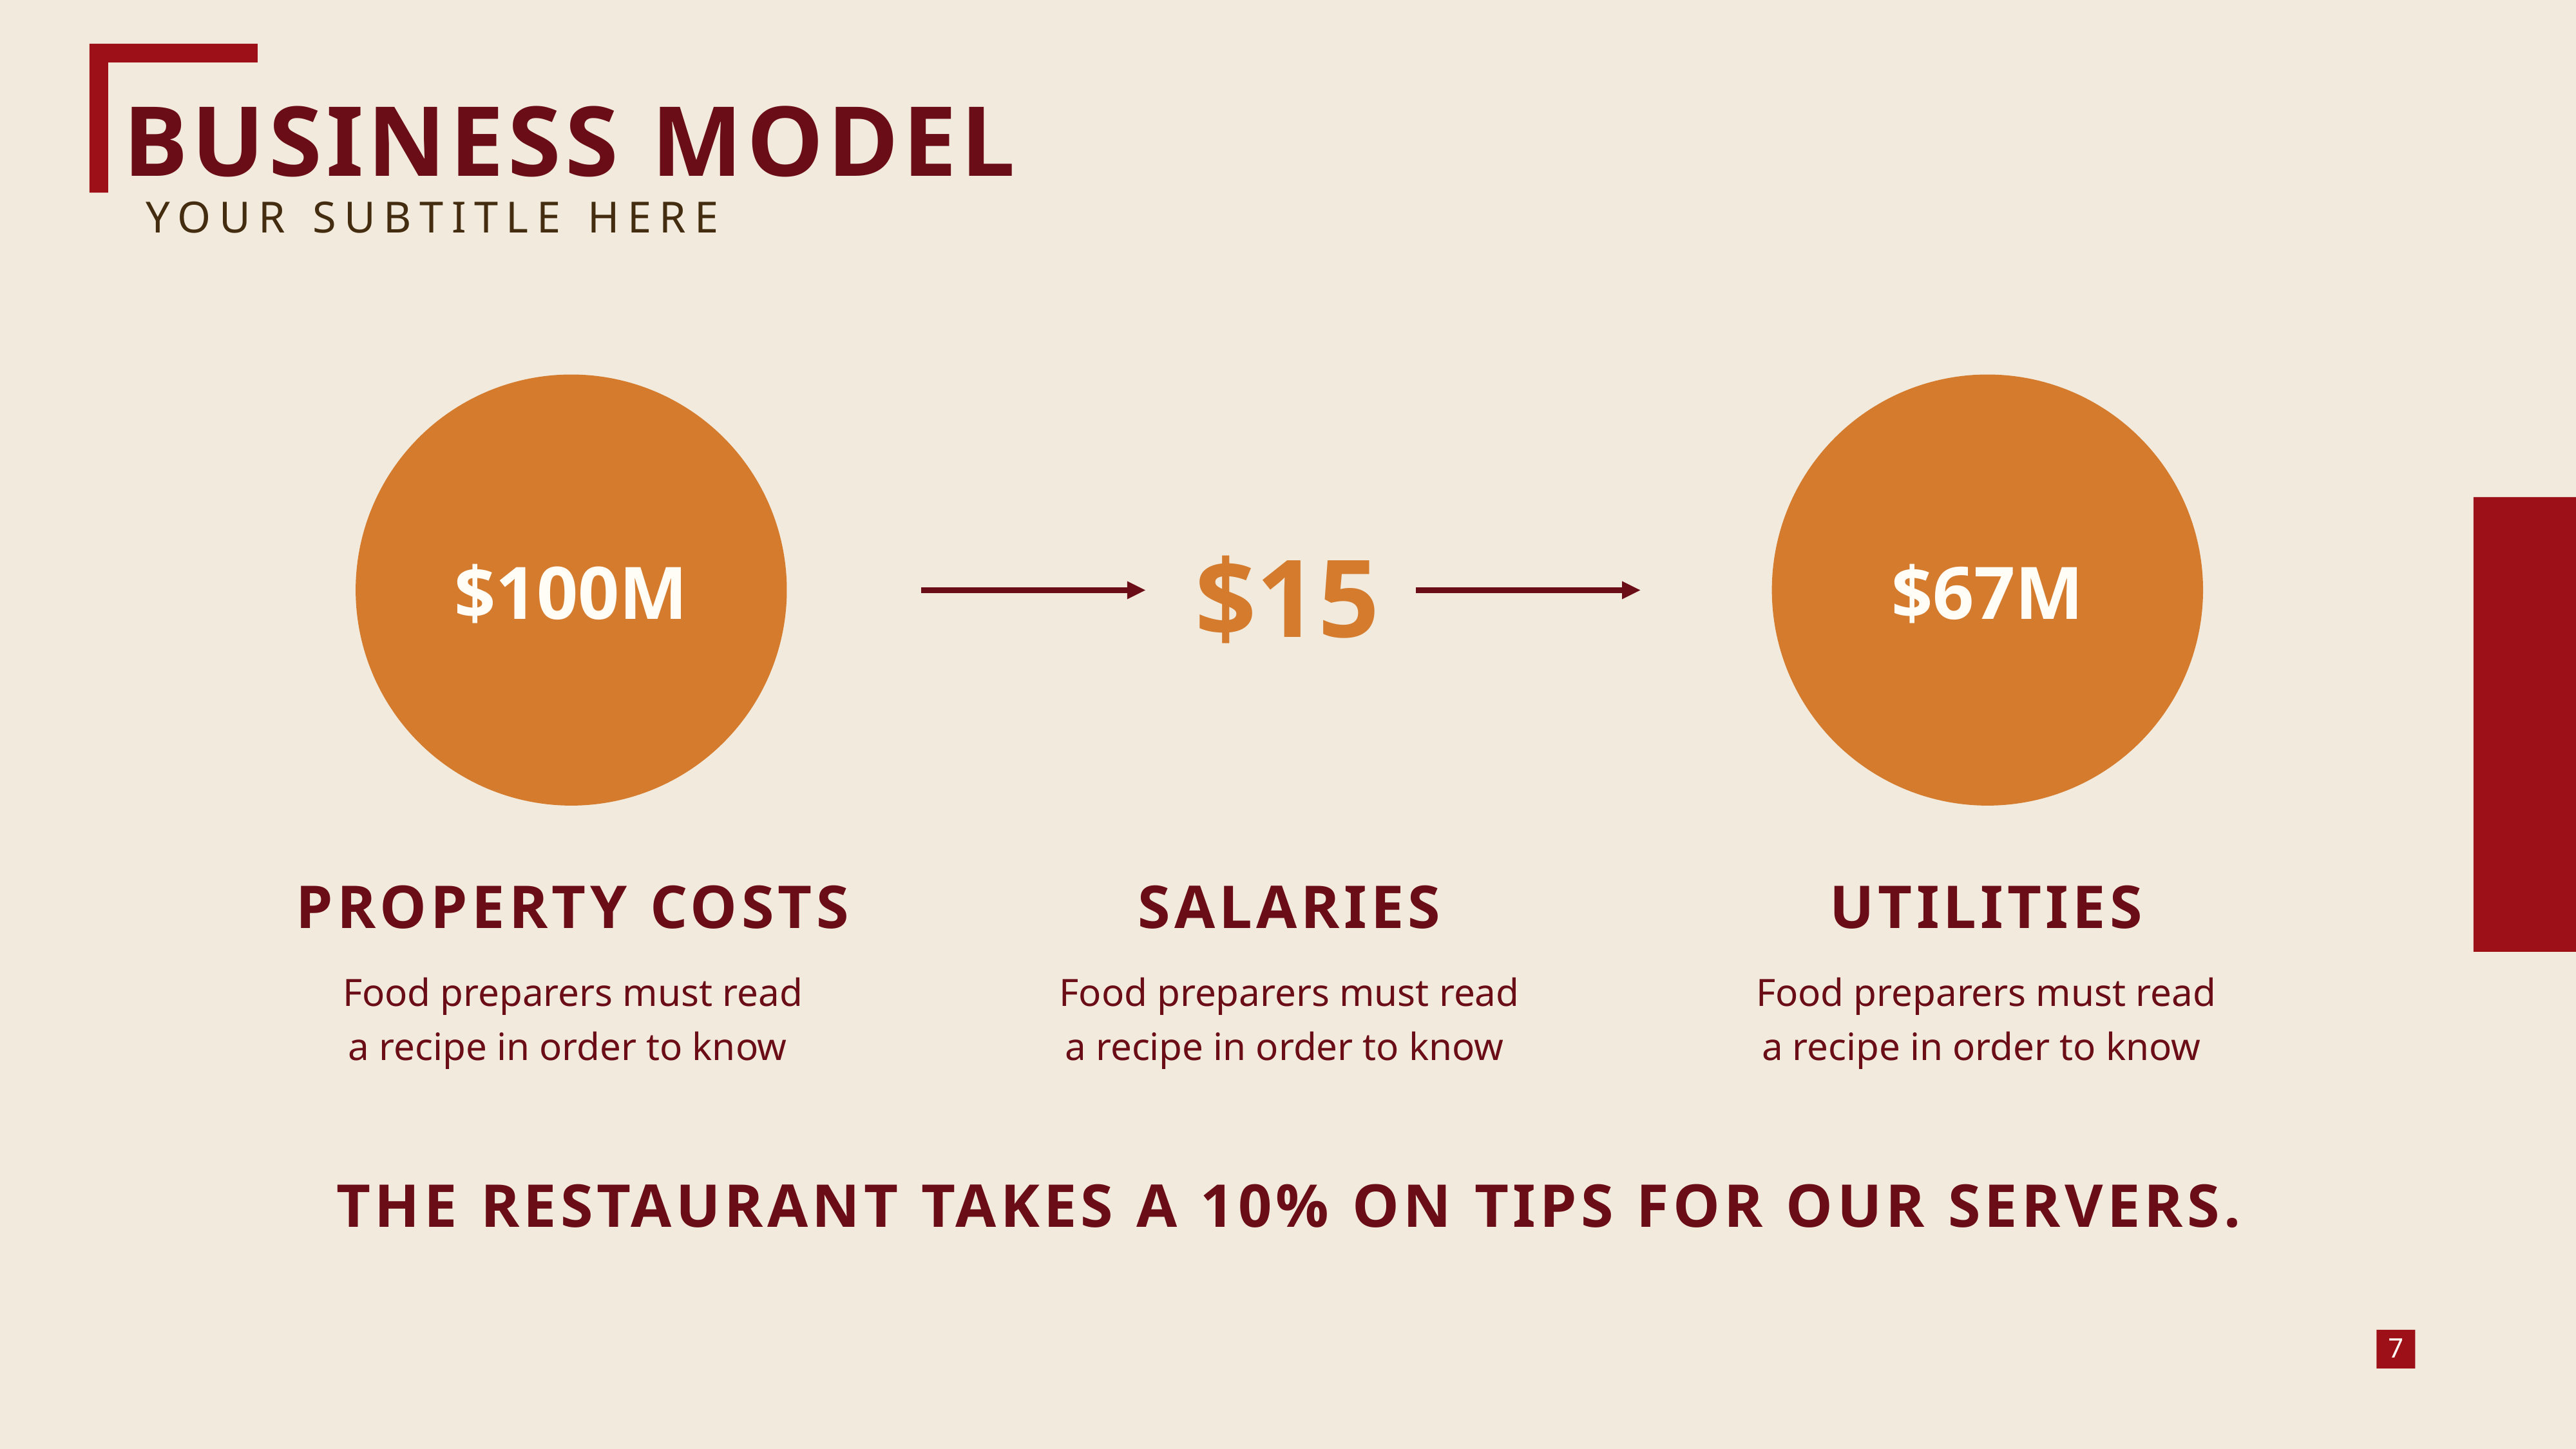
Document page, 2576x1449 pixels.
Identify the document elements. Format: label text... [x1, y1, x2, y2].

text_box $67M [1771, 374, 2204, 806]
text_box Food preparers must read a recipe in order to know [1730, 949, 2242, 1079]
text_box $15 [1185, 525, 1389, 663]
text_box THE RESTAURANT TAKES A 10% ON TIPS FOR OUR SERVERS. [314, 1156, 2267, 1251]
text_box Food preparers must read a recipe in order to know [1033, 949, 1545, 1079]
text_box YOUR SUBTITLE HERE [137, 184, 729, 246]
text_box PROPERTY COSTS [286, 864, 859, 945]
text_box SALARIES [1128, 864, 1451, 945]
text_box UTILITIES [1820, 864, 2153, 945]
text_box $100M [355, 374, 788, 806]
text_box [89, 43, 258, 193]
text_box Food preparers must read a recipe in order to know [316, 949, 828, 1079]
text_box [2473, 497, 2576, 952]
text_box BUSINESS MODEL [113, 75, 1027, 201]
